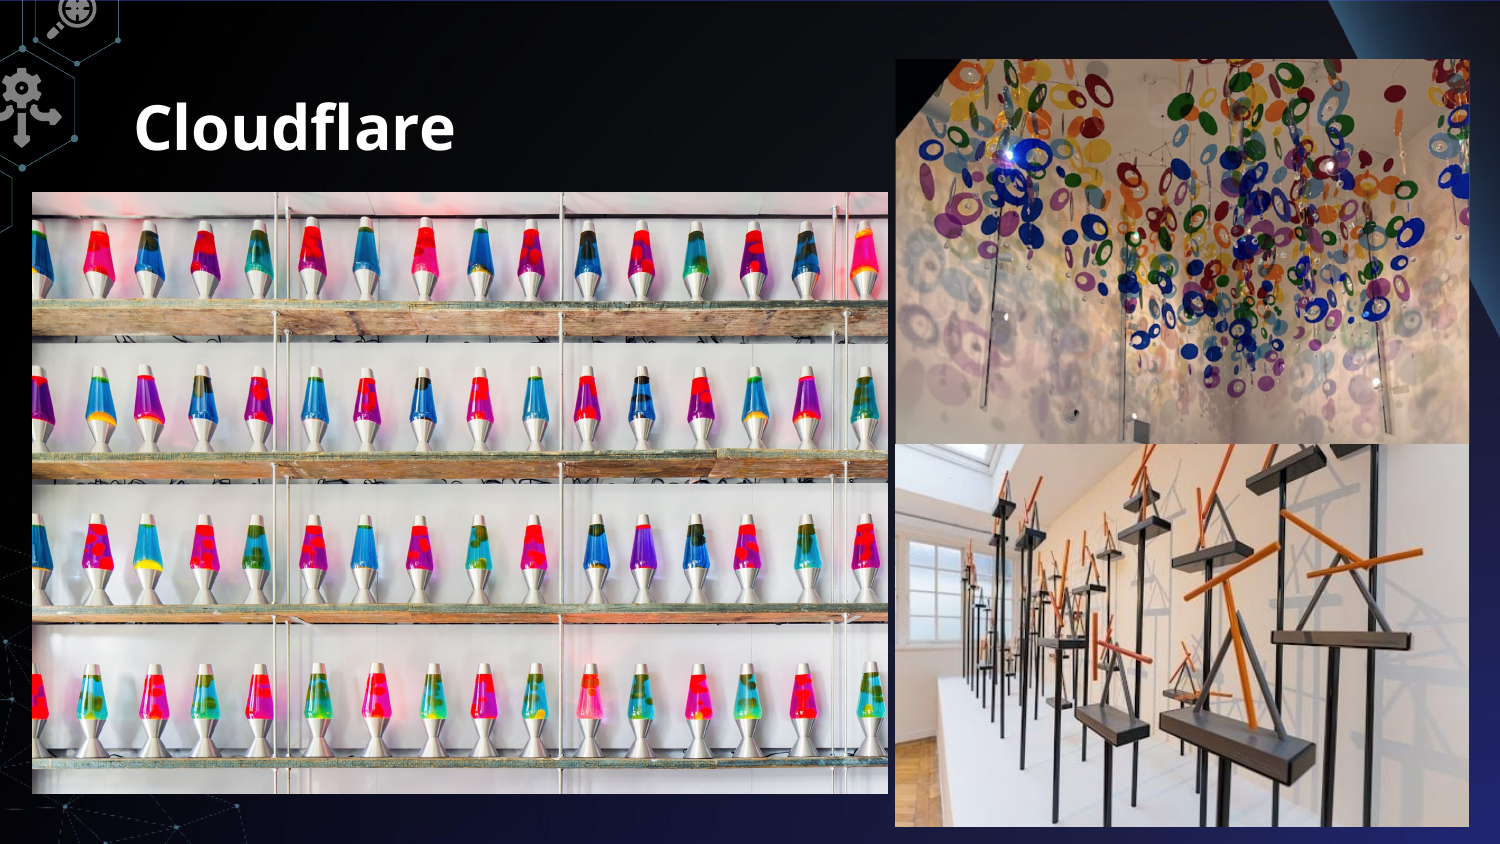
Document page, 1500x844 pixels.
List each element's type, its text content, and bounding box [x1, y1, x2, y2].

picture [62, 1, 92, 23]
title Cloudflare [118, 72, 890, 167]
picture [0, 0, 1500, 844]
